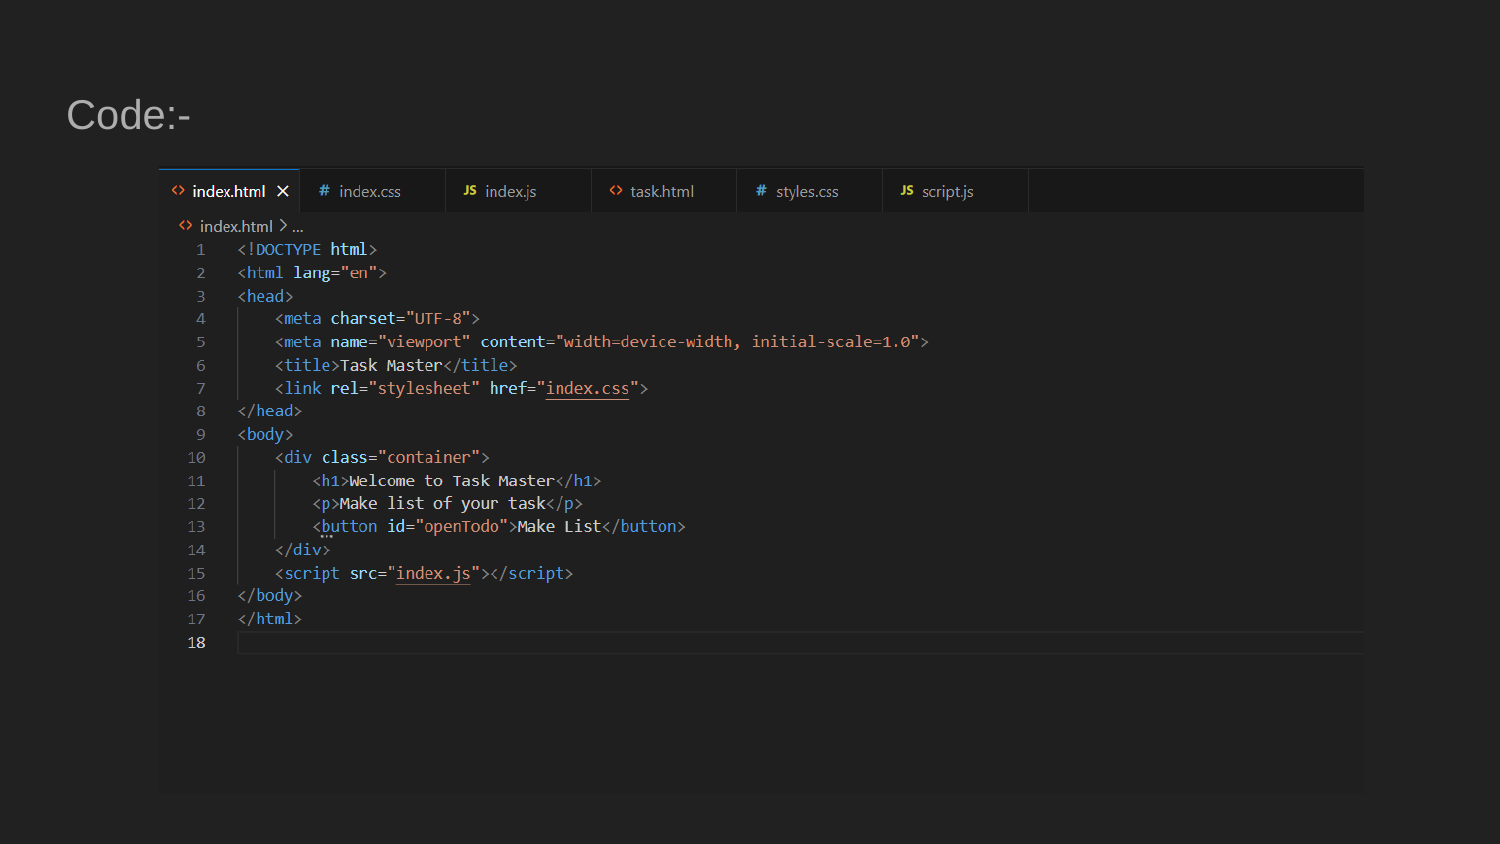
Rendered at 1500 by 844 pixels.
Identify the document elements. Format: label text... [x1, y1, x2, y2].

title Code:- [51, 72, 1449, 167]
picture [158, 166, 1364, 794]
